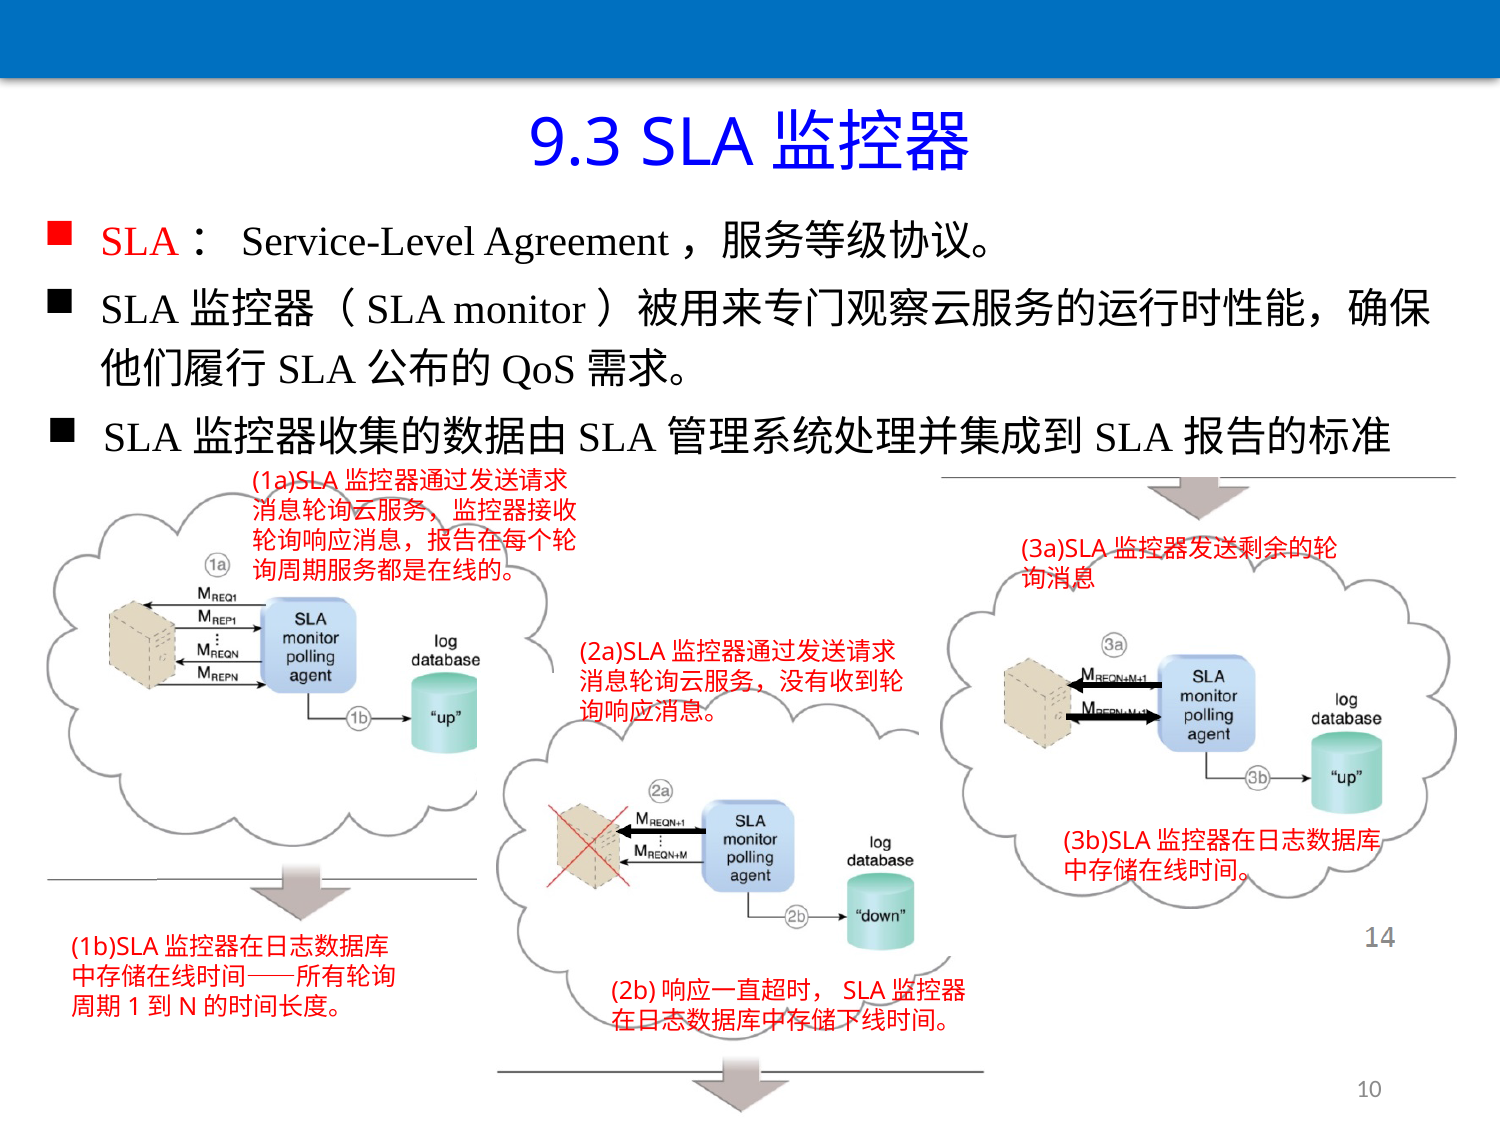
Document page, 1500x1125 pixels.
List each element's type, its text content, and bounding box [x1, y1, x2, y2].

text_box SLA：Service-Level Agreement，服务等级协议。 SLA监控器（SLA monitor）被用来专门观察云服务的运行时性能，确保他们履行SLA公布的QoS需求。 SLA监控器收集的数据由SLA管理系统处理并集成到SLA报告的标准中。 [29, 196, 1459, 528]
picture [30, 458, 1490, 1118]
text_box [0, 0, 1500, 79]
text_box 9.3 SLA监控器 [0, 91, 1500, 187]
text_box (1a)SLA监控器通过发送请求消息轮询云服务，监控器接收轮询响应消息，报告在每个轮询周期服务都是在线的。 [237, 457, 597, 592]
text_box (2a)SLA监控器通过发送请求消息轮询云服务，没有收到轮询响应消息。 [581, 628, 919, 673]
text_box (1b)SLA监控器在日志数据库中存储在线时间——所有轮询周期1到N的时间长度。 [56, 924, 416, 1029]
slide_number 10 [1059, 1057, 1397, 1118]
